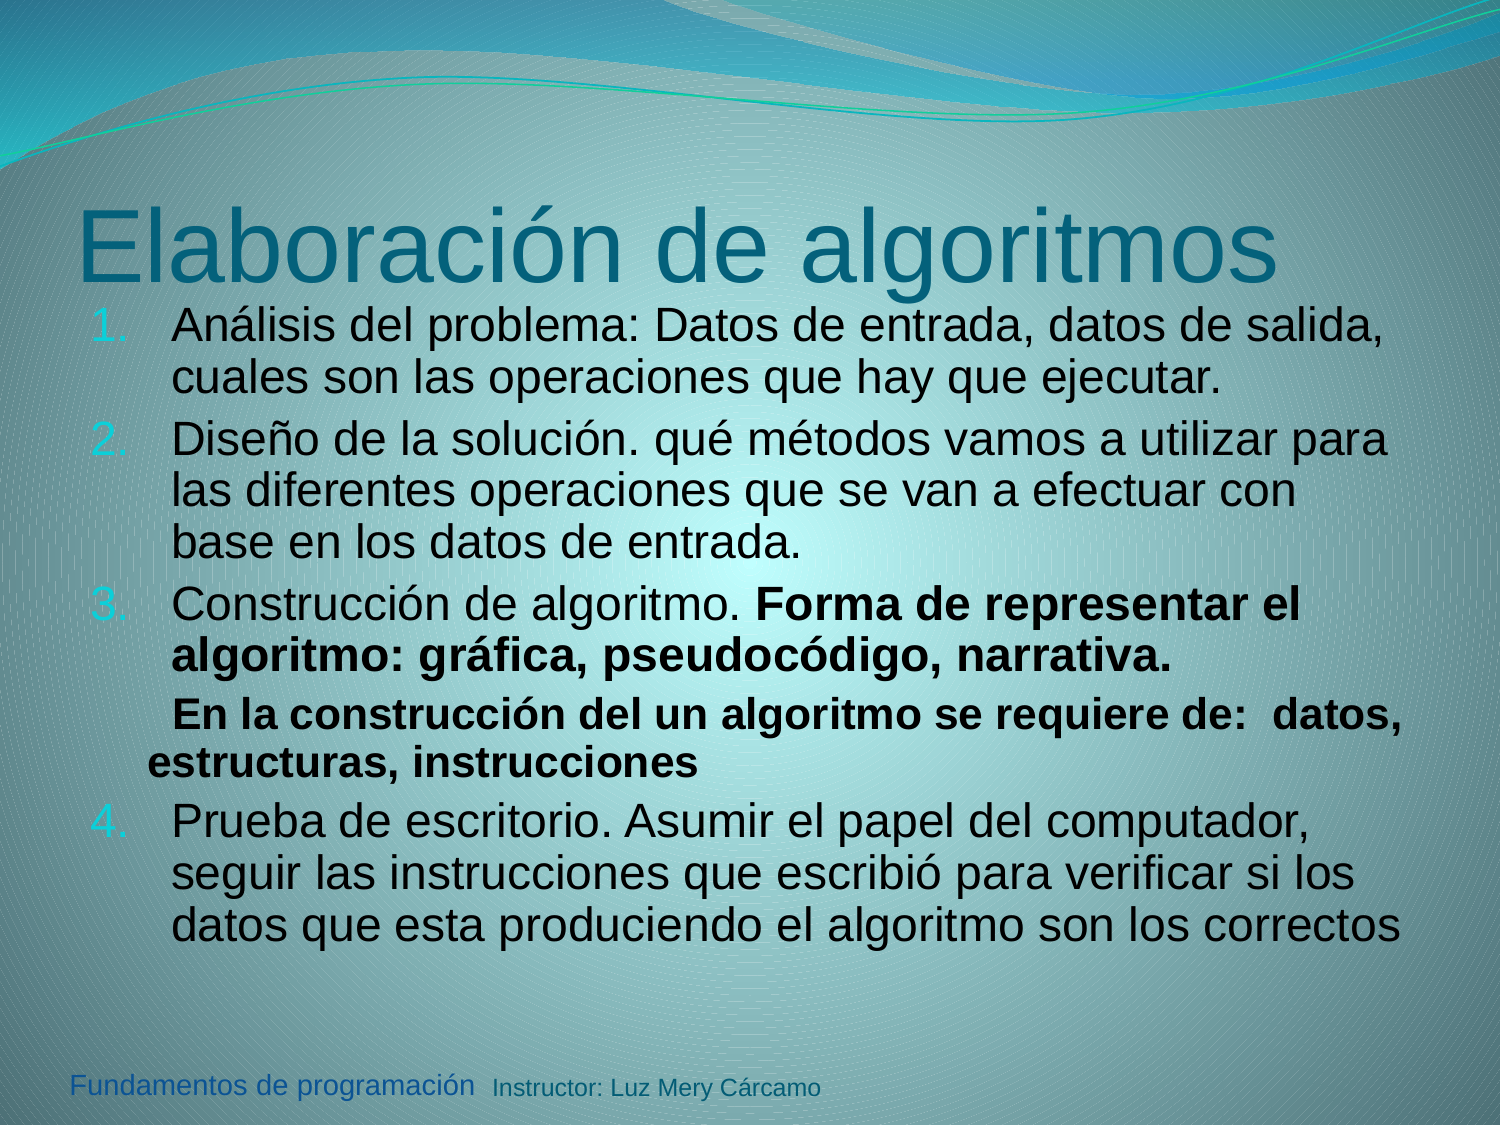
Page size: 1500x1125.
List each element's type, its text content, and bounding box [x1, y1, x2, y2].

footer Instructor: Luz Mery Cárcamo [492, 1041, 1043, 1102]
title Elaboración de algoritmos [75, 115, 1425, 292]
list Análisis del problema: Datos de entrada, datos de salida, cuales son las operaciones que hay que ejecutar. Diseño de la solución. qué métodos vamos a utilizar para las diferentes operaciones que se van a efectuar con base en los datos de entrada. Construcción de algoritmo. Forma de representar el algoritmo: gráfica, pseudocódigo, narrativa. En la construcción del un algoritmo se requiere de: datos, estructuras, instrucciones Prueba de escritorio. Asumir el papel del computador, seguir las instrucciones que escribió para verificar si los datos que esta produciendo el algoritmo son los correctos [75, 292, 1425, 1013]
